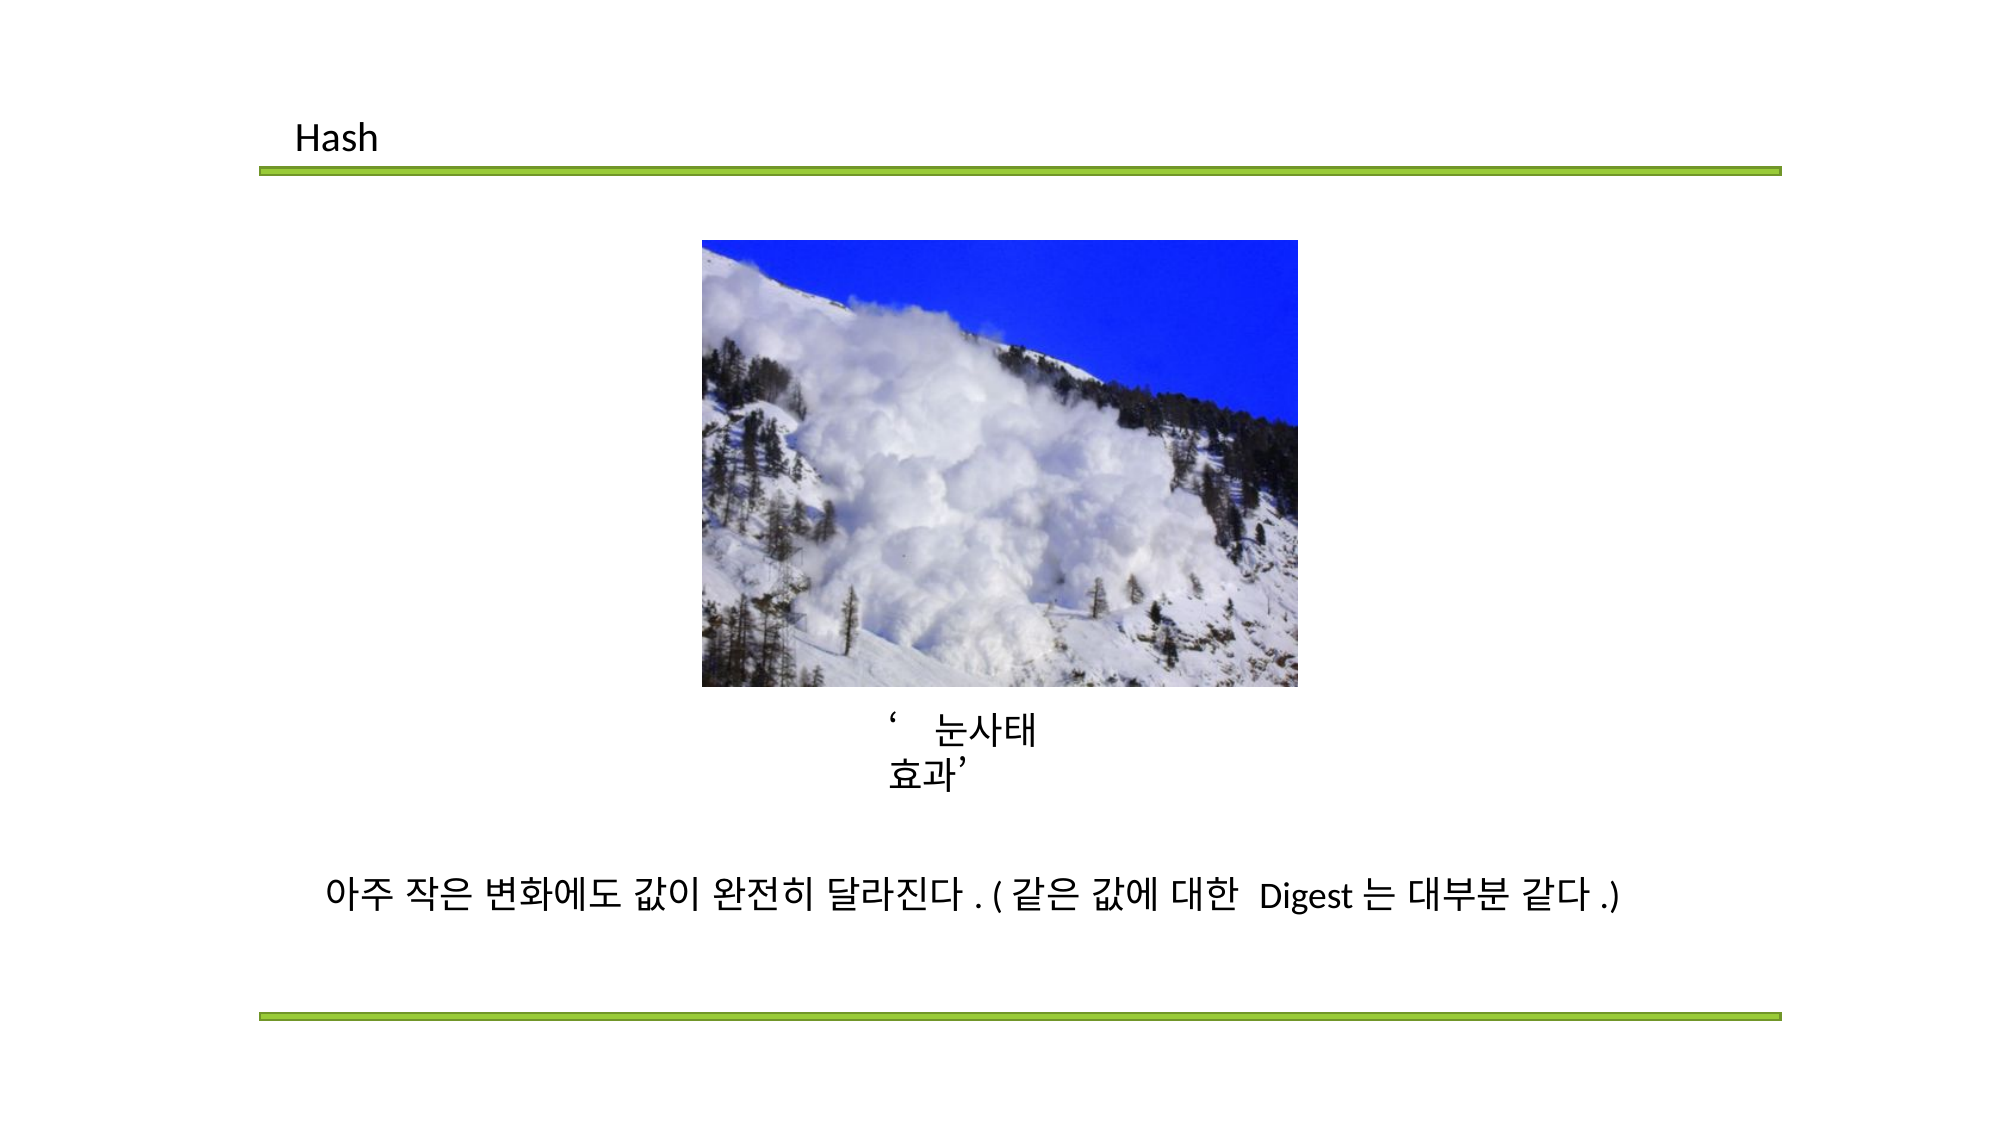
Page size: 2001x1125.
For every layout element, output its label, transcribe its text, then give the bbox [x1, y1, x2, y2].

text_box 아주 작은 변화에도 값이 완전히 달라진다. (같은 값에 대한 Digest는 대부분 같다.) [310, 863, 1781, 924]
text_box [259, 166, 1782, 176]
text_box [259, 1012, 1782, 1021]
picture [702, 240, 1298, 687]
text_box ‘눈사태 효과’ [873, 699, 1127, 850]
text_box Hash [280, 101, 395, 167]
